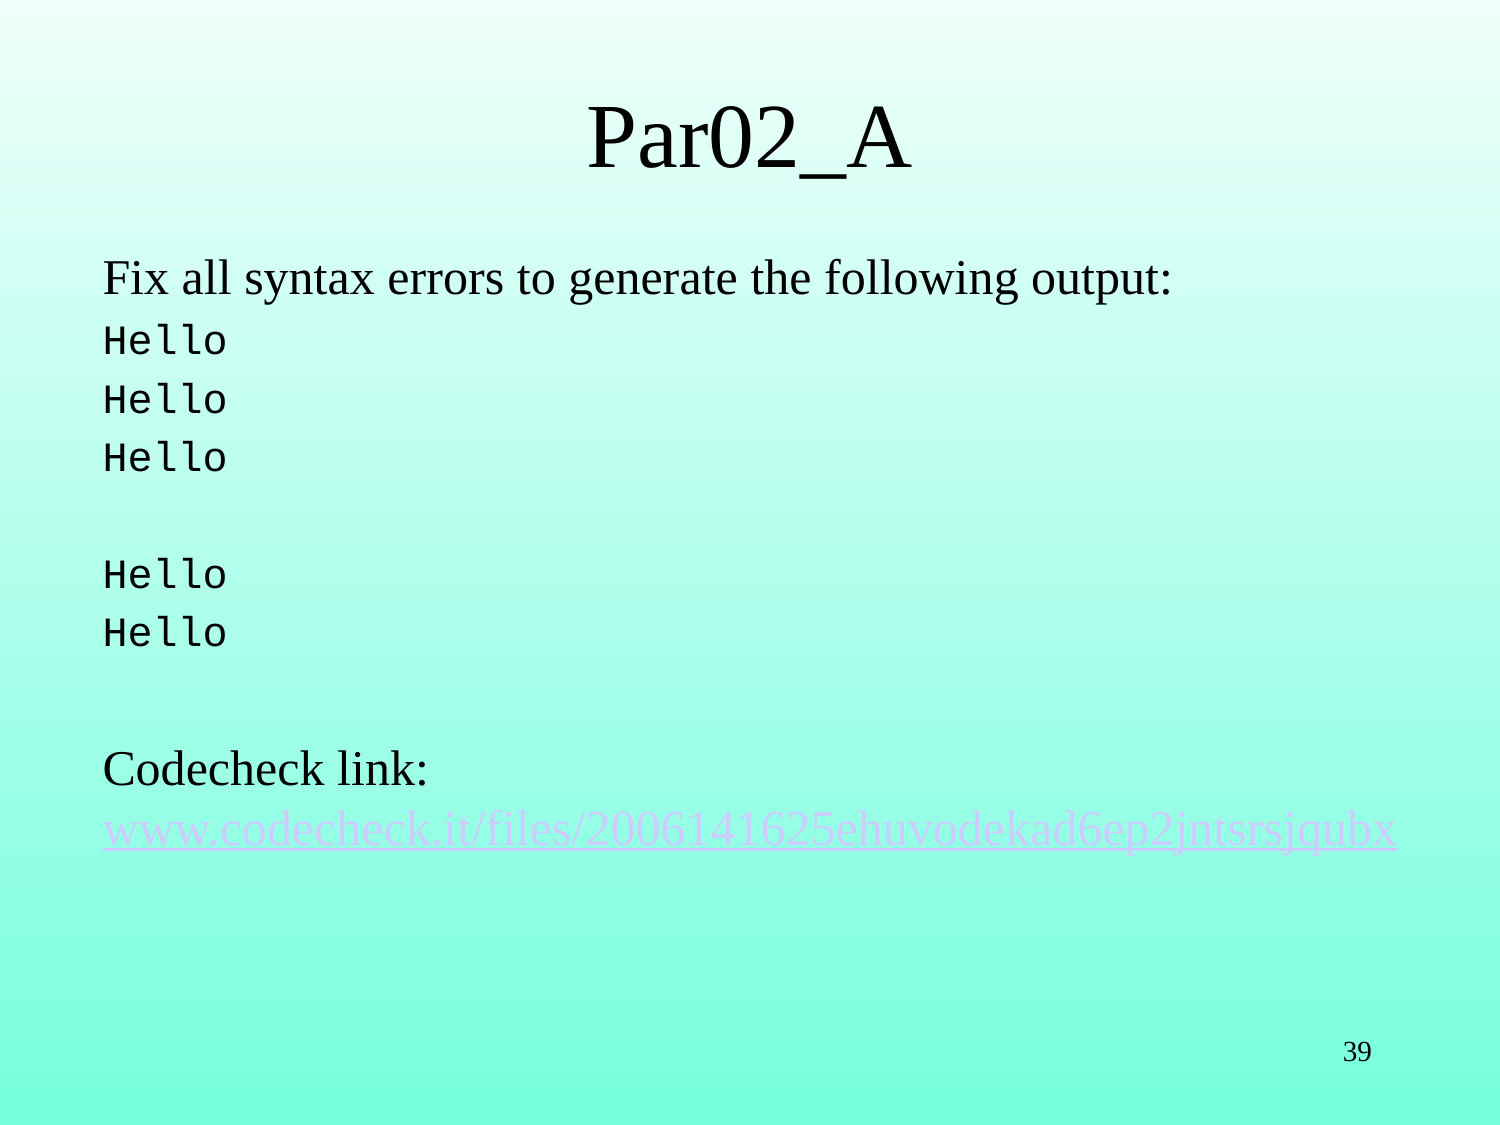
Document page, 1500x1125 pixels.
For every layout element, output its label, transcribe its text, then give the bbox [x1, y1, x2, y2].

list Fix all syntax errors to generate the following output: Hello Hello Hello Hello Hello Codecheck link: www.codecheck.it/files/2006141625ehuvodekad6ep2jntsrsjqubx [87, 237, 1438, 913]
title Par02_A [112, 37, 1388, 225]
slide_number 39 [1074, 1024, 1388, 1101]
